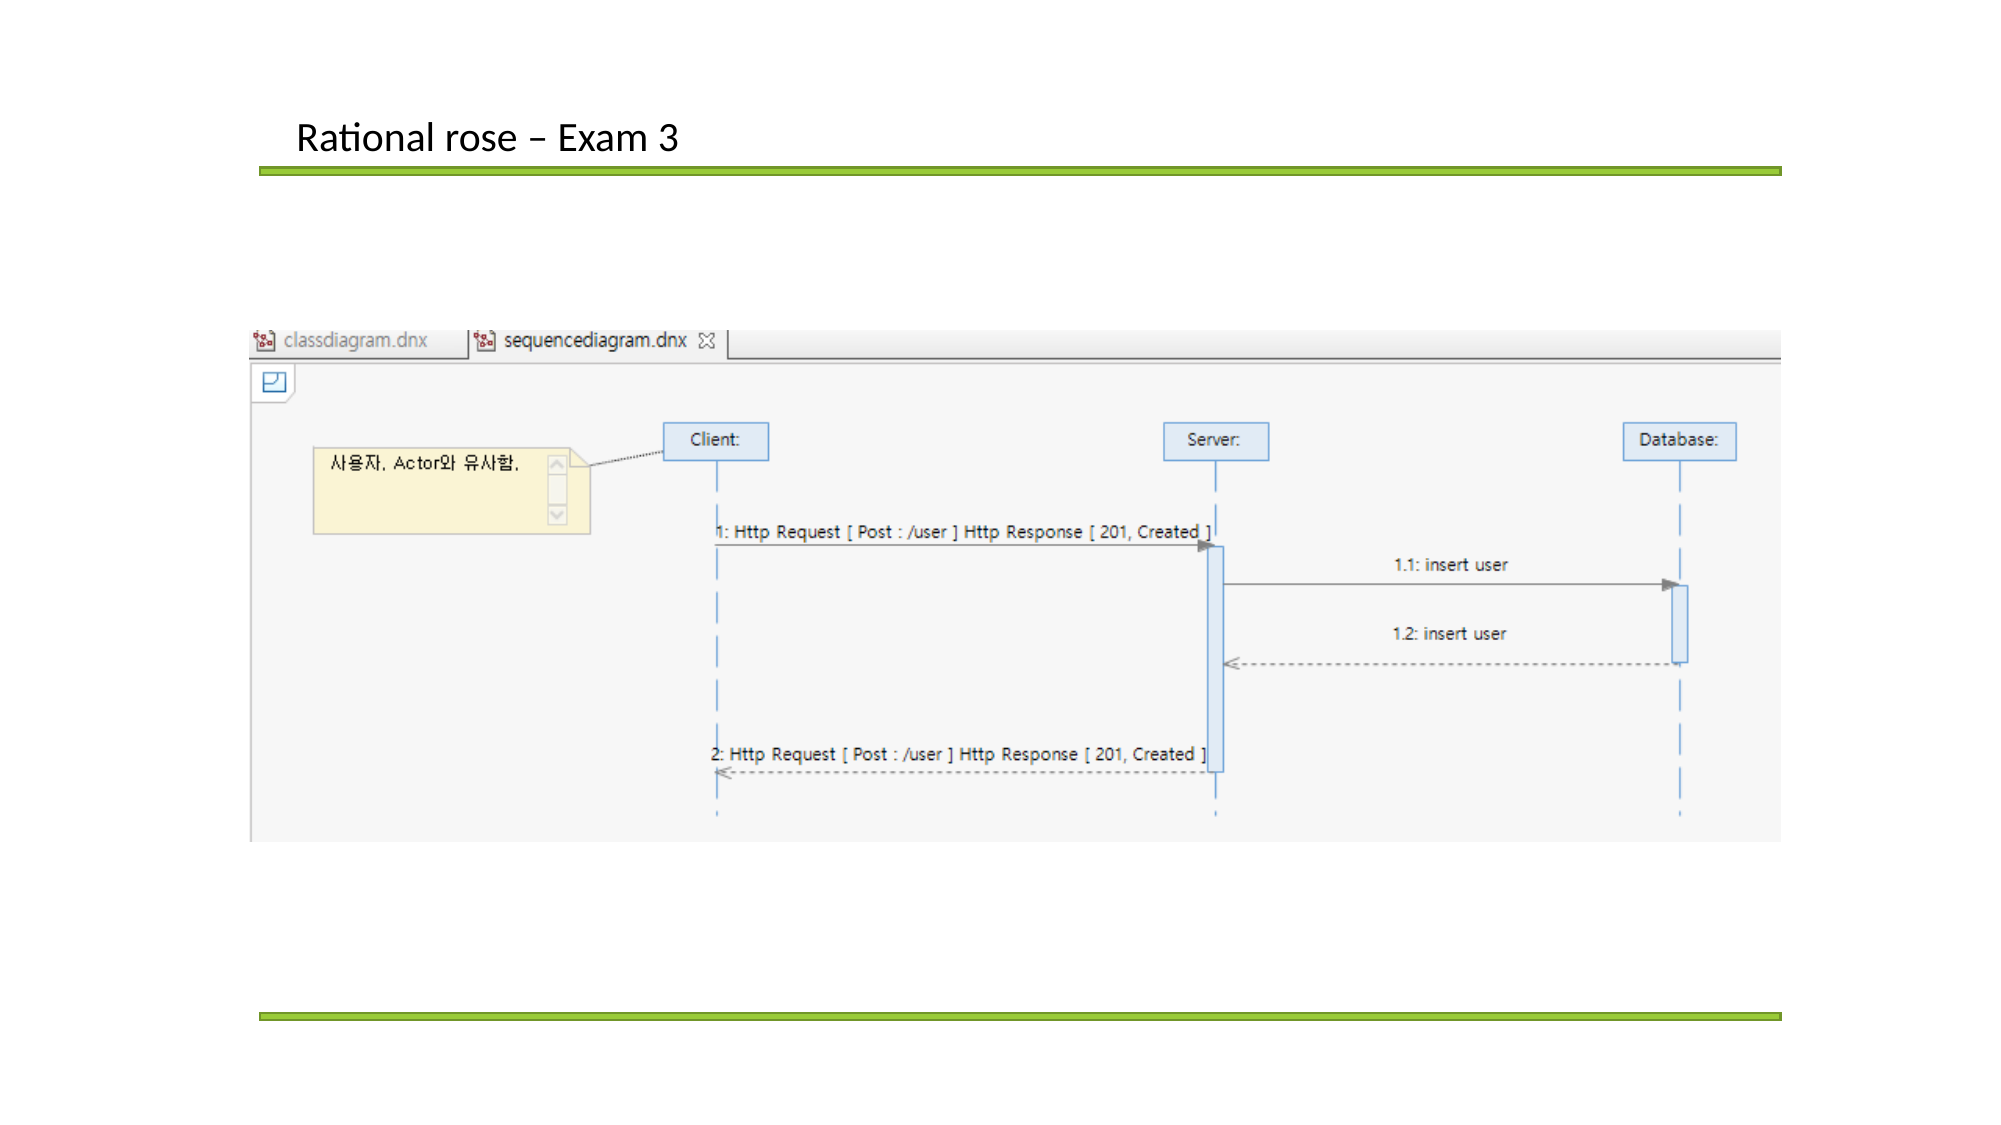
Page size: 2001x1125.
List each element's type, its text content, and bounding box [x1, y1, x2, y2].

text_box [259, 1012, 1782, 1021]
text_box Rational rose – Exam 3 [281, 101, 695, 167]
text_box [259, 166, 1782, 176]
picture [249, 330, 1781, 842]
